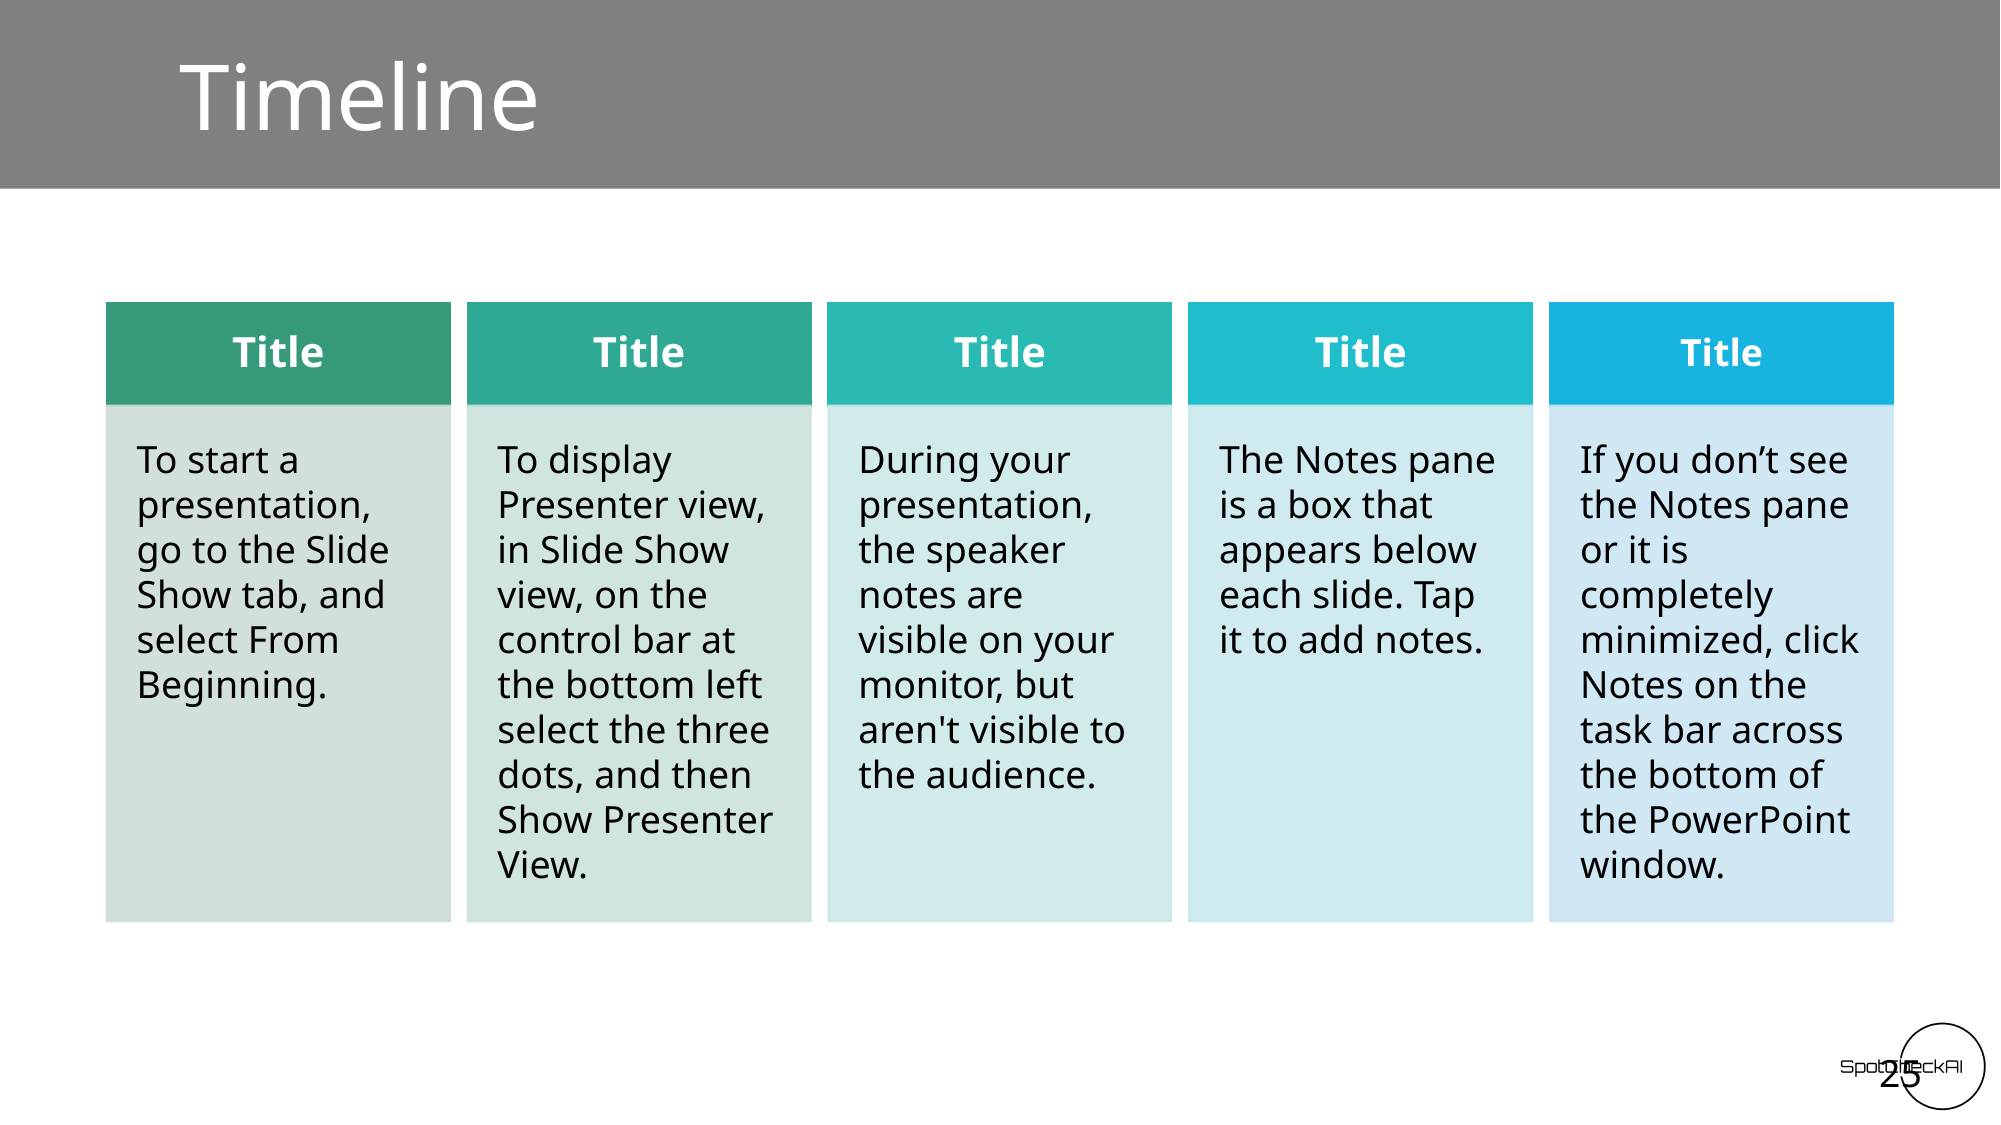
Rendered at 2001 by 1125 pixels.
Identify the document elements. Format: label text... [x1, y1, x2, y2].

slide_number 25 [1864, 1042, 1968, 1103]
picture [1837, 1020, 1989, 1114]
title Timeline [164, 31, 1809, 157]
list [105, 255, 1894, 969]
